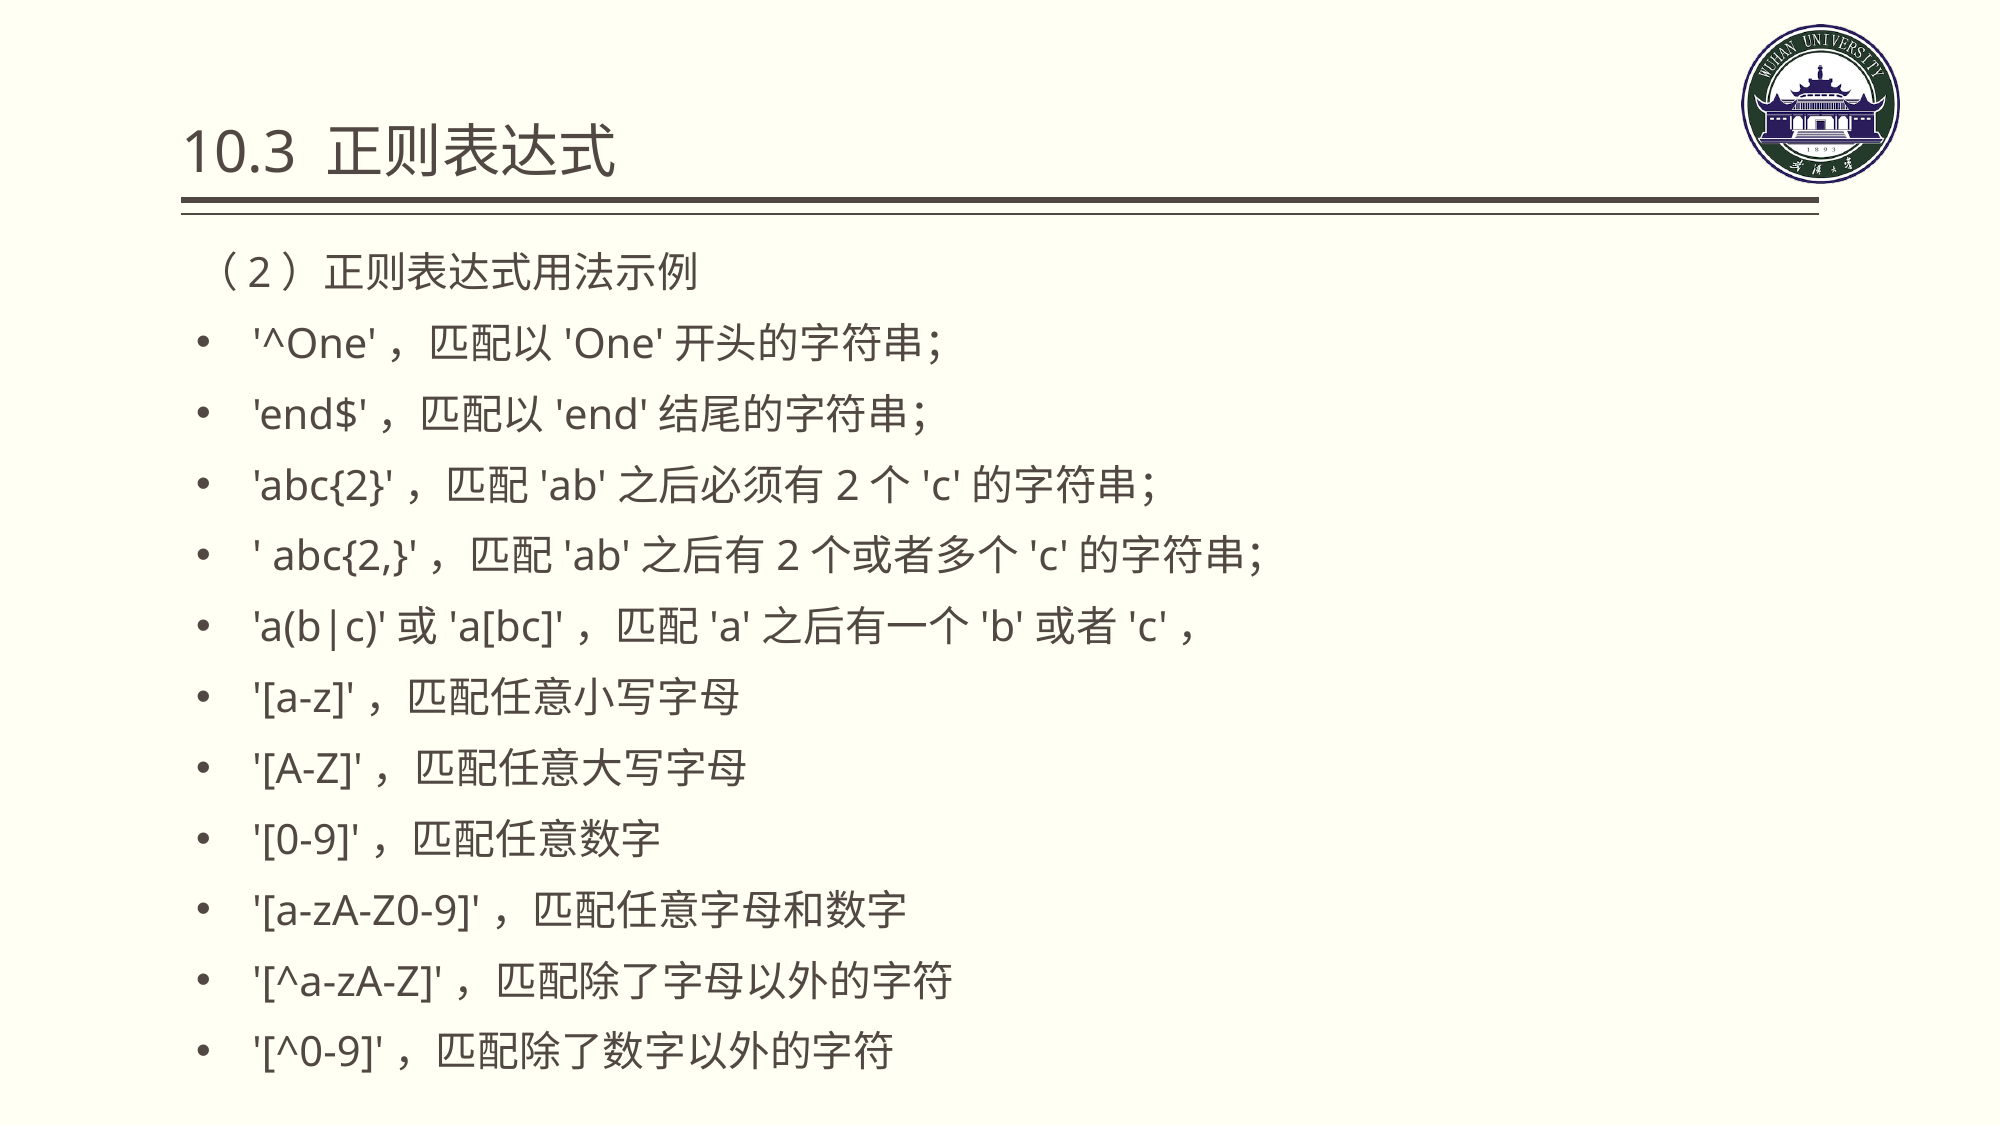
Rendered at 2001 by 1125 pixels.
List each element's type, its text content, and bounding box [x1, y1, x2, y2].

text_box （2）正则表达式用法示例 '^One'，匹配以'One'开头的字符串； 'end$'，匹配以'end'结尾的字符串； 'abc{2}'，匹配'ab'之后必须有2个'c'的字符串； ' abc{2,}'，匹配'ab'之后有2个或者多个'c'的字符串； 'a(b|c)'或'a[bc]'，匹配'a'之后有一个'b'或者'c'， '[a-z]'，匹配任意小写字母 '[A-Z]'，匹配任意大写字母 '[0-9]'，匹配任意数字 '[a-zA-Z0-9]'，匹配任意字母和数字 '[^a-zA-Z]'，匹配除了字母以外的字符 '[^0-9]'，匹配除了数字以外的字符 [181, 238, 1819, 1125]
title 10.3 正则表达式 [181, 12, 1819, 193]
picture [1819, 24, 1900, 184]
